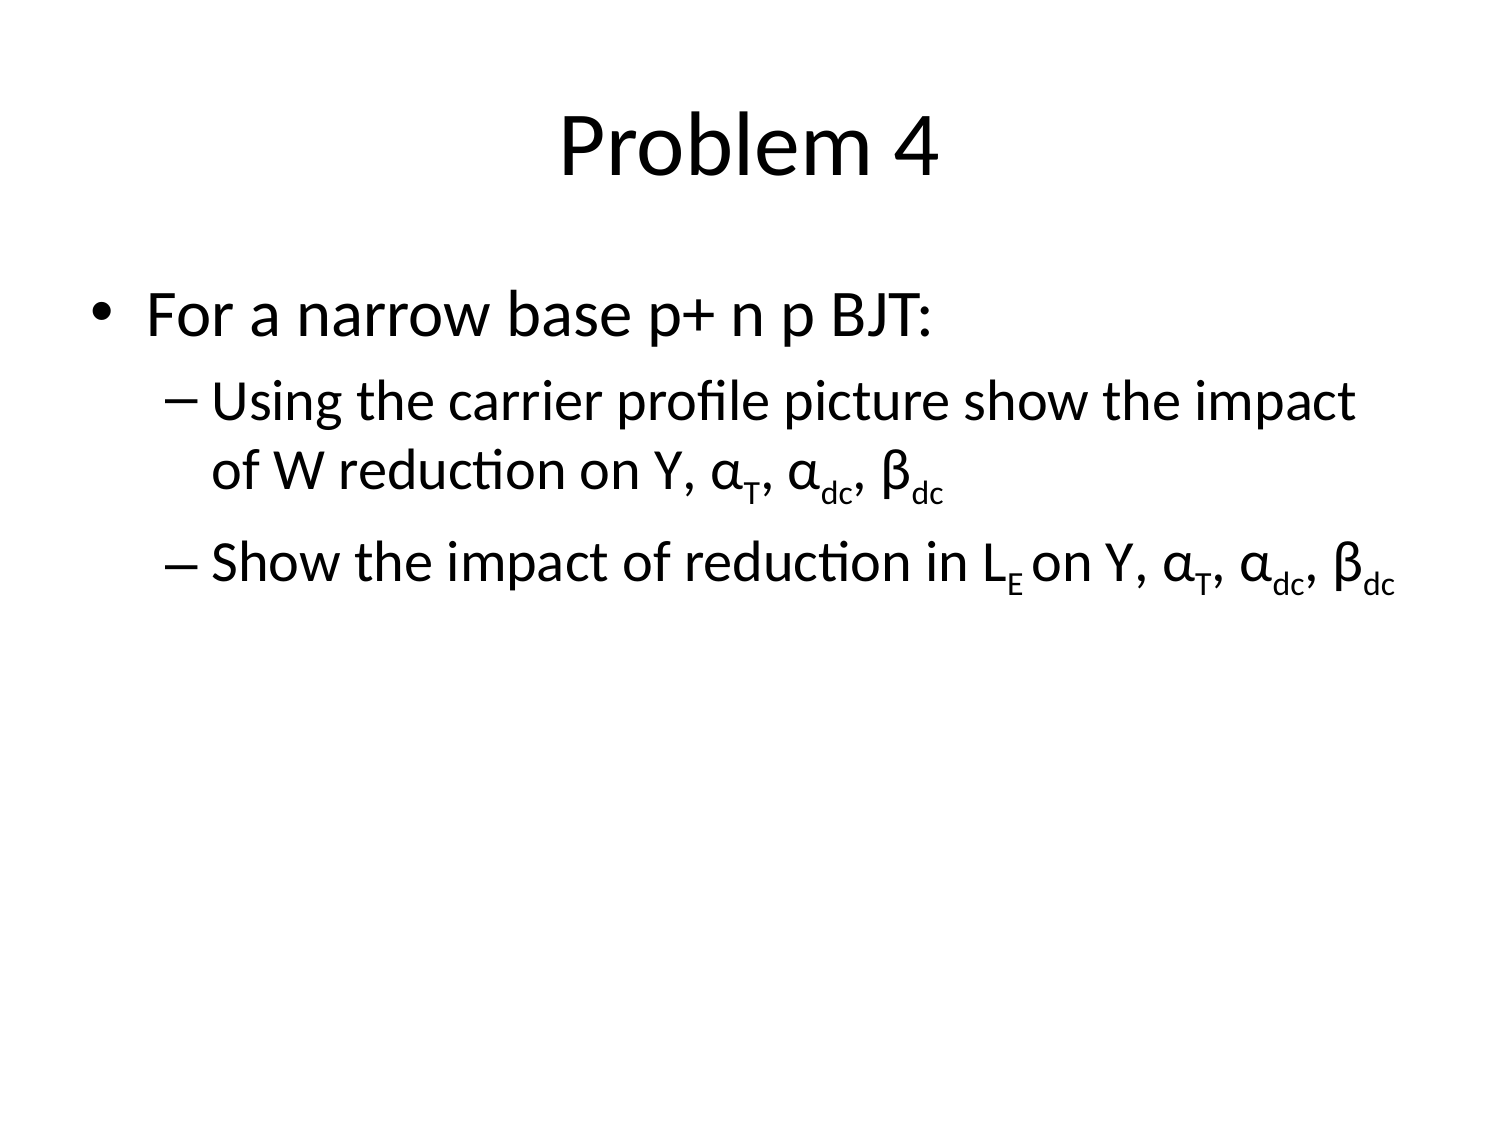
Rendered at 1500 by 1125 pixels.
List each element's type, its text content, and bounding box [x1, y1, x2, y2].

list For a narrow base p+ n p BJT: Using the carrier profile picture show the impact of W reduction on Υ, αT, αdc, βdc Show the impact of reduction in LE on Υ, αT, αdc, βdc [75, 262, 1425, 1005]
title Problem 4 [75, 45, 1425, 233]
